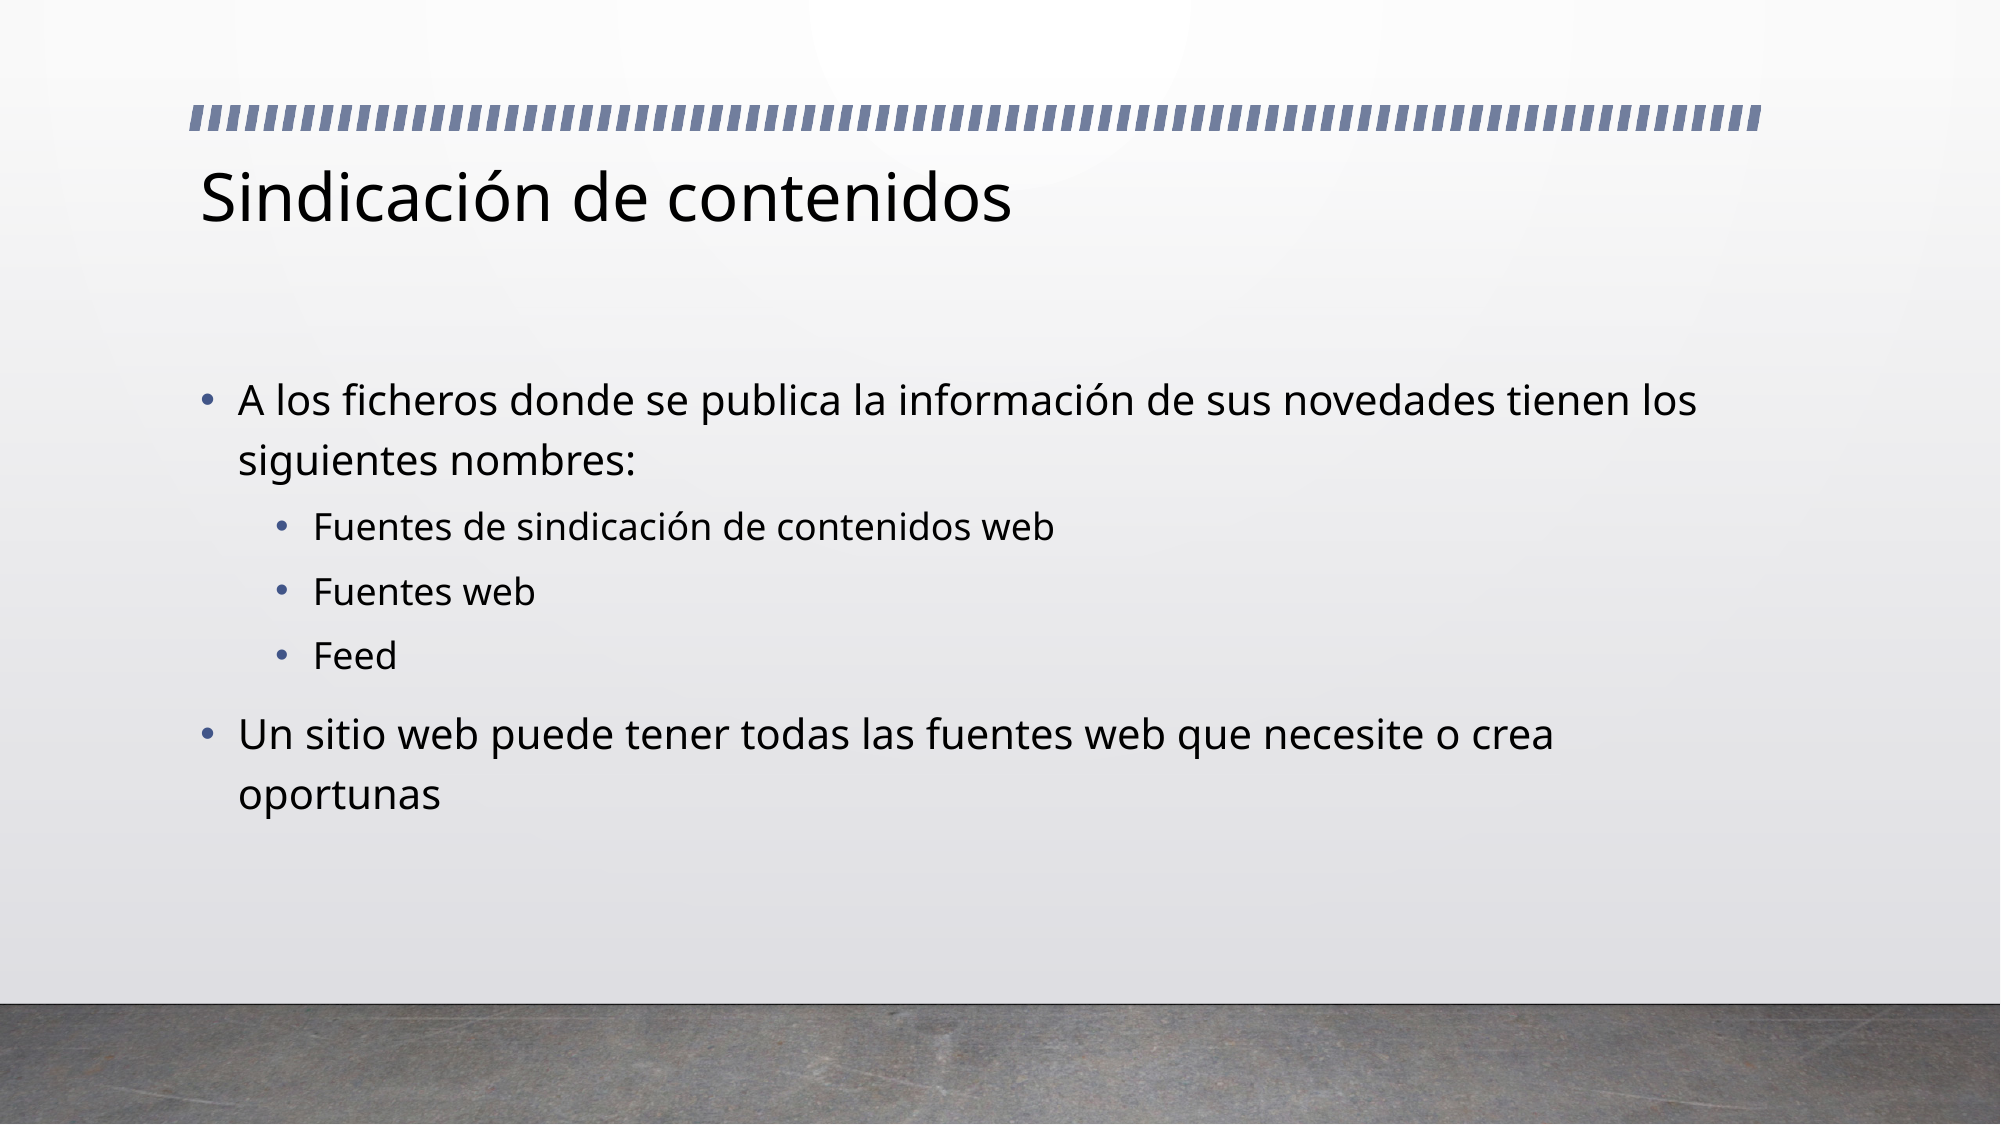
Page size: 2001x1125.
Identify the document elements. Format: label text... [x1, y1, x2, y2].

title Sindicación de contenidos [185, 156, 1761, 329]
picture [0, 1004, 2000, 1124]
list A los ficheros donde se publica la información de sus novedades tienen los siguientes nombres: Fuentes de sindicación de contenidos web Fuentes web Feed Un sitio web puede tener todas las fuentes web que necesite o crea oportunas [185, 356, 1761, 897]
